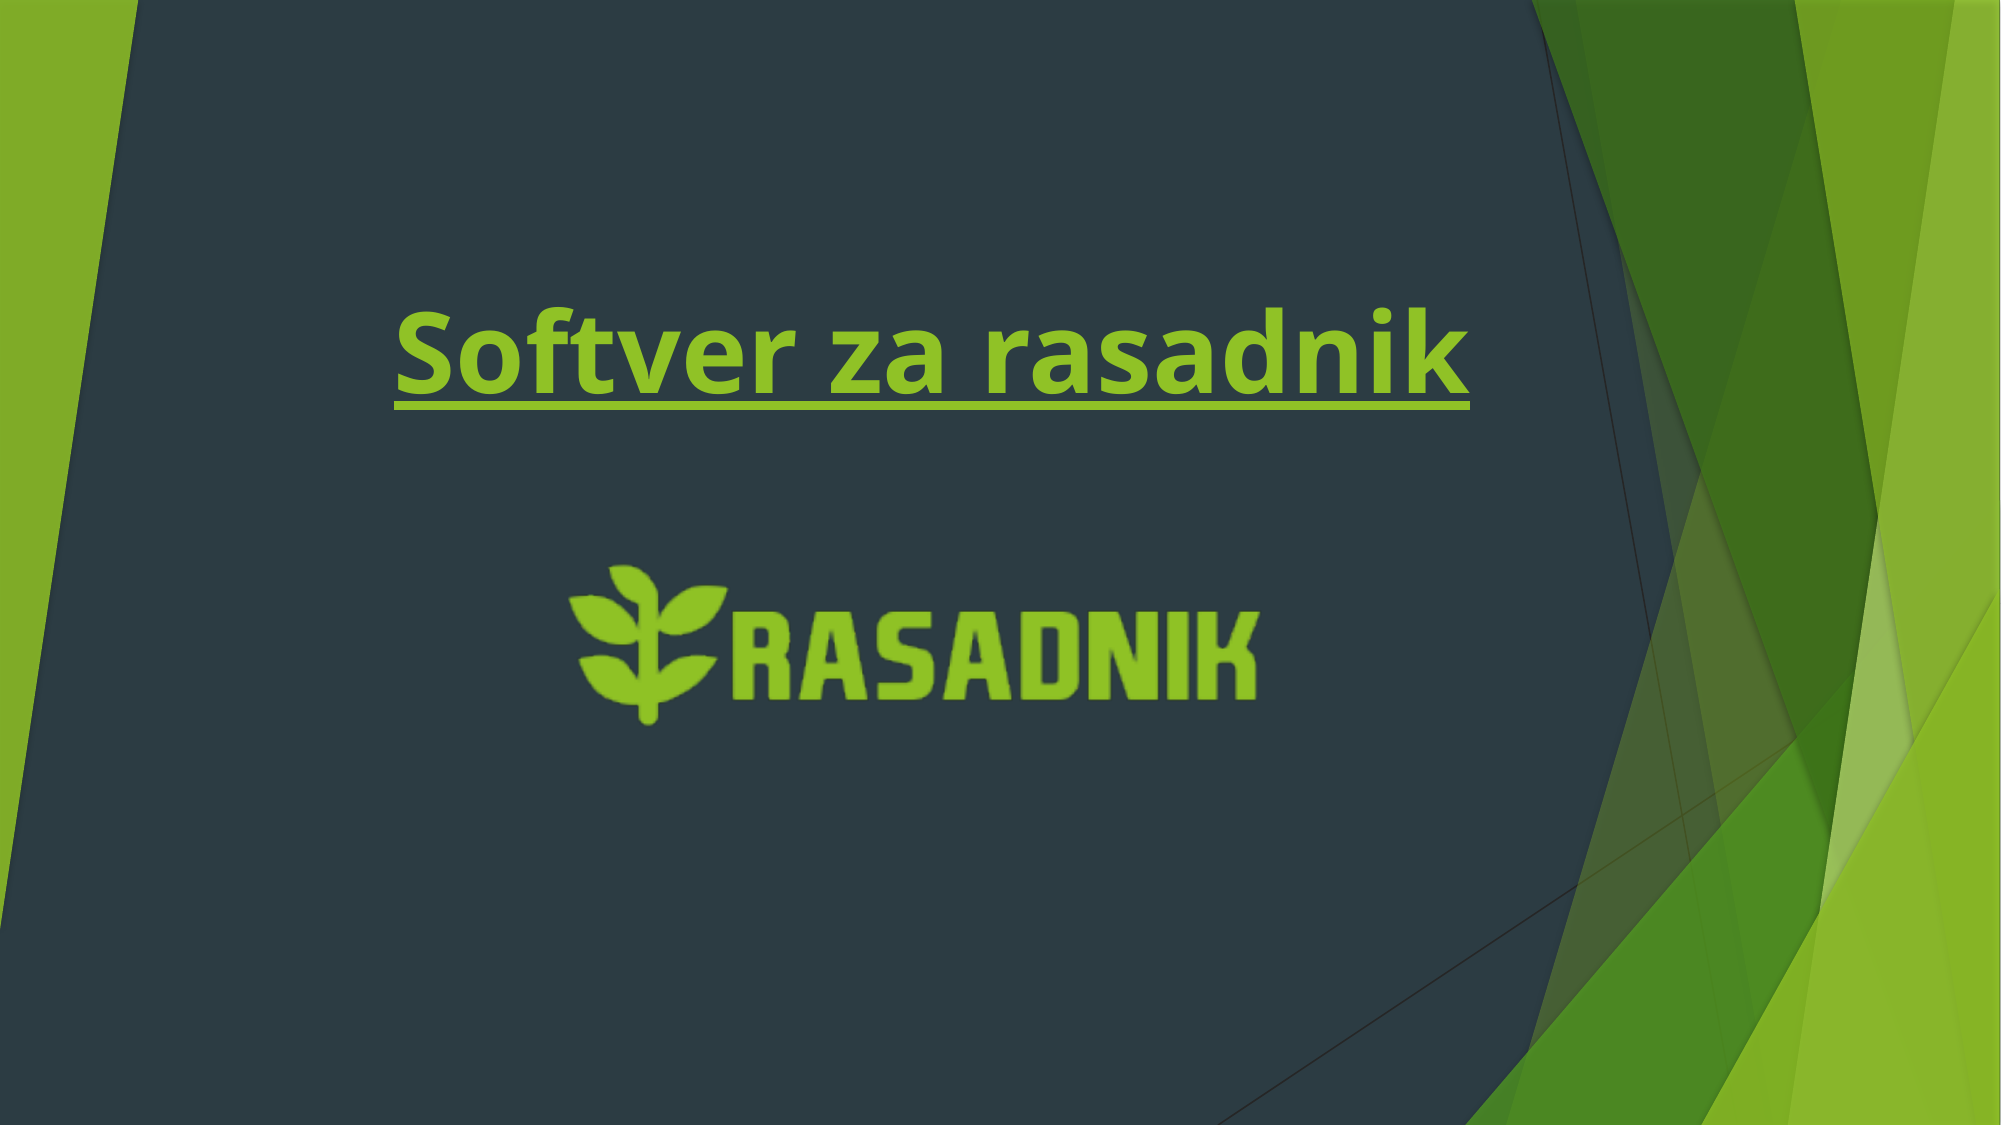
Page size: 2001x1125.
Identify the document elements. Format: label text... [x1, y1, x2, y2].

picture [567, 561, 1265, 731]
title Softver za rasadnik [295, 153, 1570, 424]
